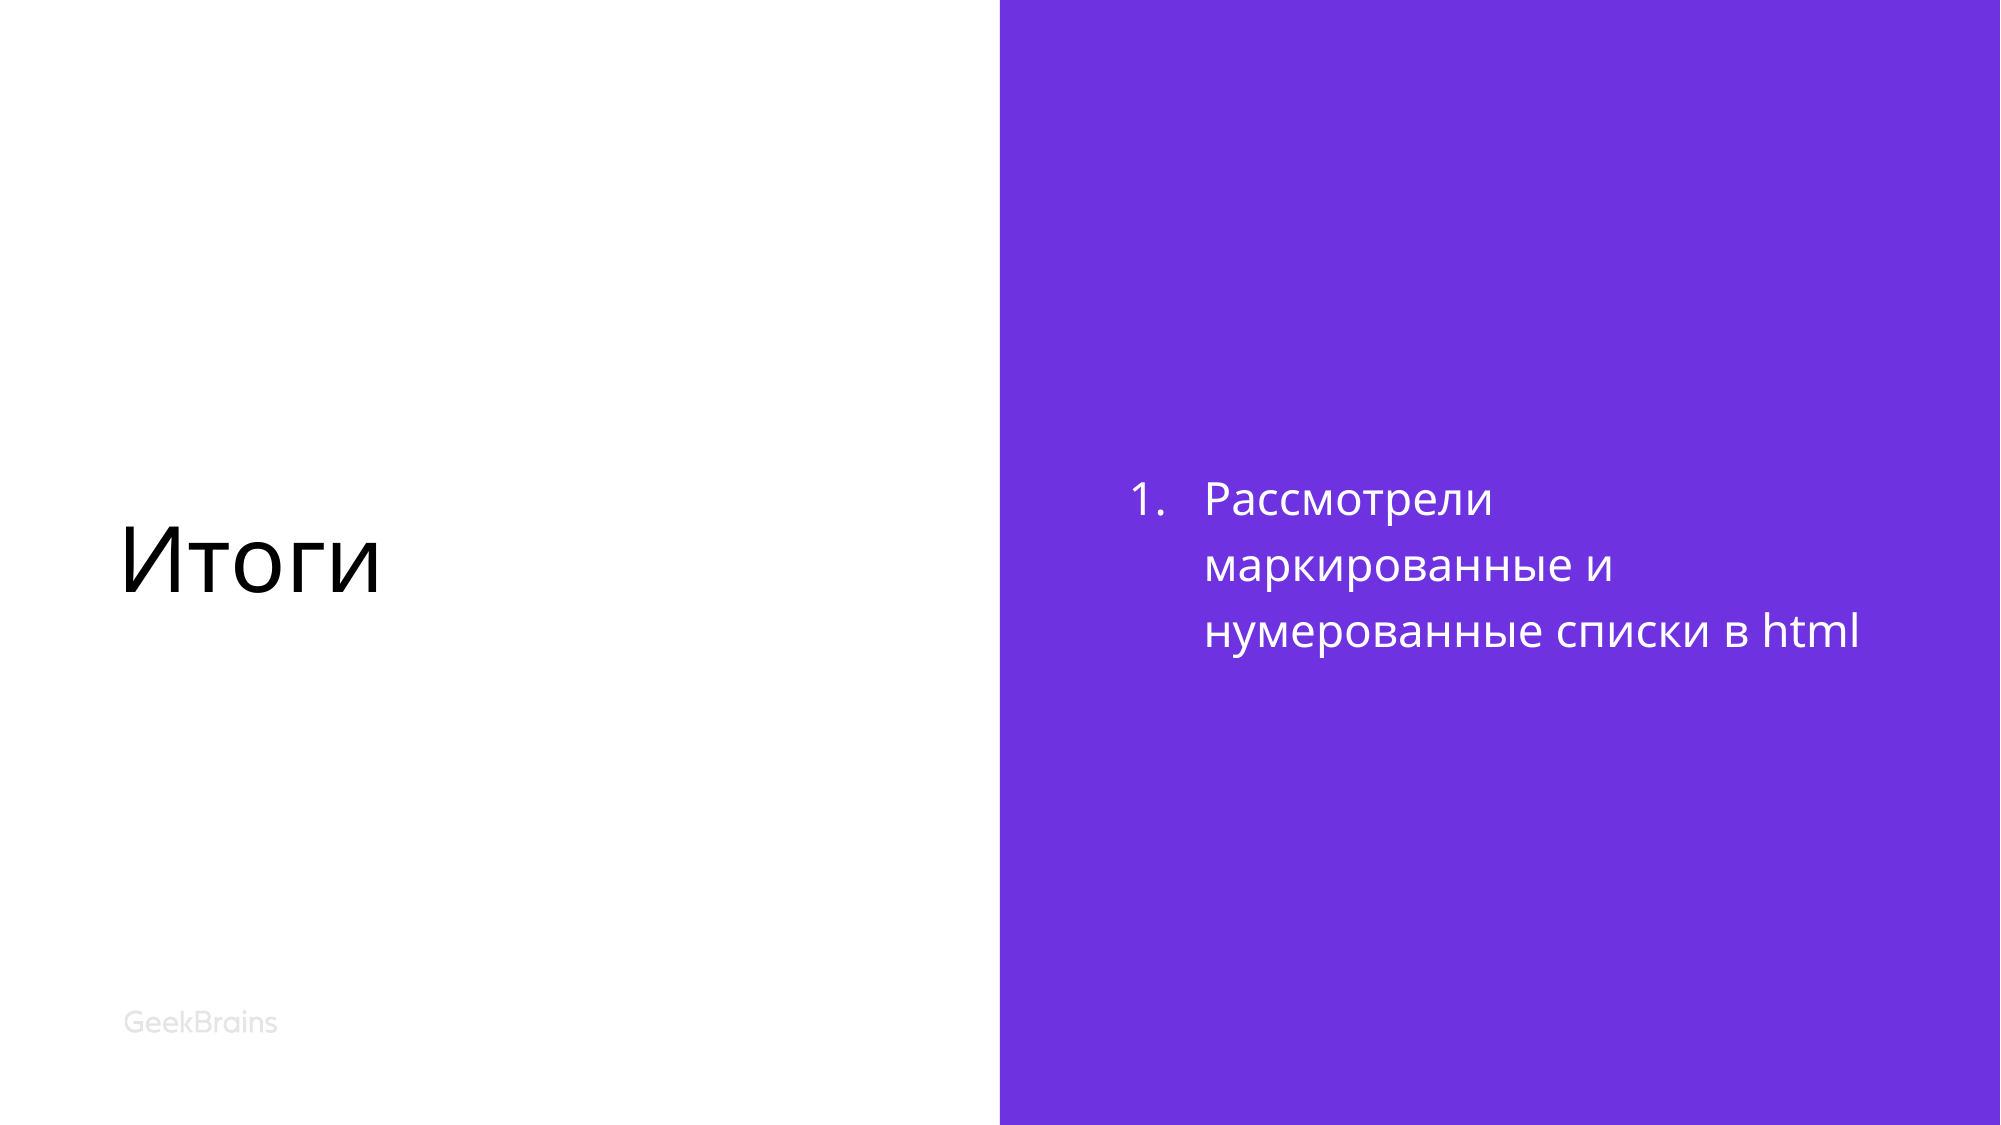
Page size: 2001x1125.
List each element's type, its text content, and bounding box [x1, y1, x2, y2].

title Итоги [102, 118, 871, 1007]
picture [124, 1010, 277, 1033]
list Рассмотрели маркированные и нумерованные списки в html [1113, 113, 1882, 1002]
